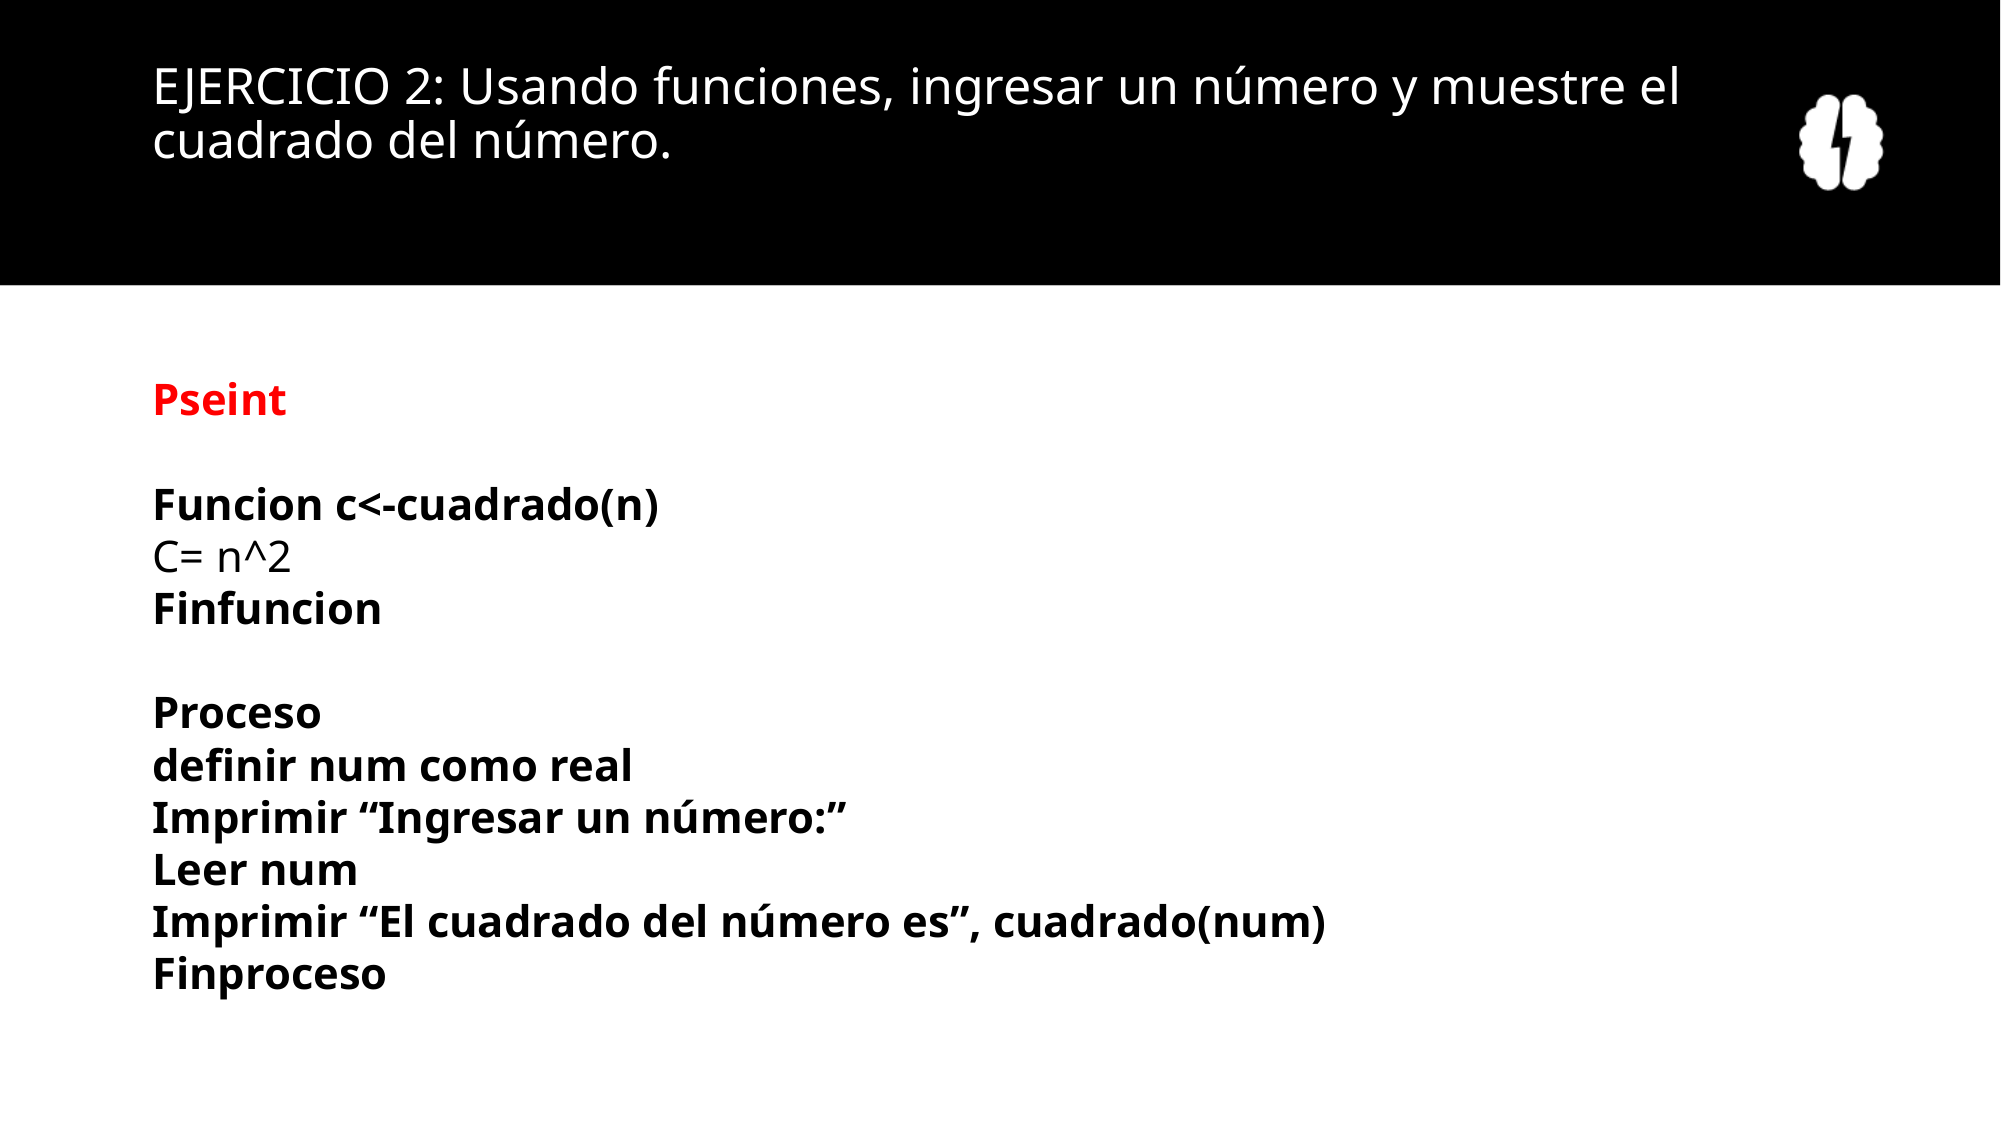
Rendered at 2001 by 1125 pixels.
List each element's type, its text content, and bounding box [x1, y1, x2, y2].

picture [0, 0, 2001, 1125]
title EJERCICIO 2: Usando funciones, ingresar un número y muestre el cuadrado del número. [137, 38, 1724, 194]
list Pseint Funcion c<-cuadrado(n) C= n^2 Finfuncion Proceso definir num como real Imprimir “Ingresar un número:” Leer num Imprimir “El cuadrado del número es”, cuadrado(num) Finproceso [137, 364, 1863, 1009]
